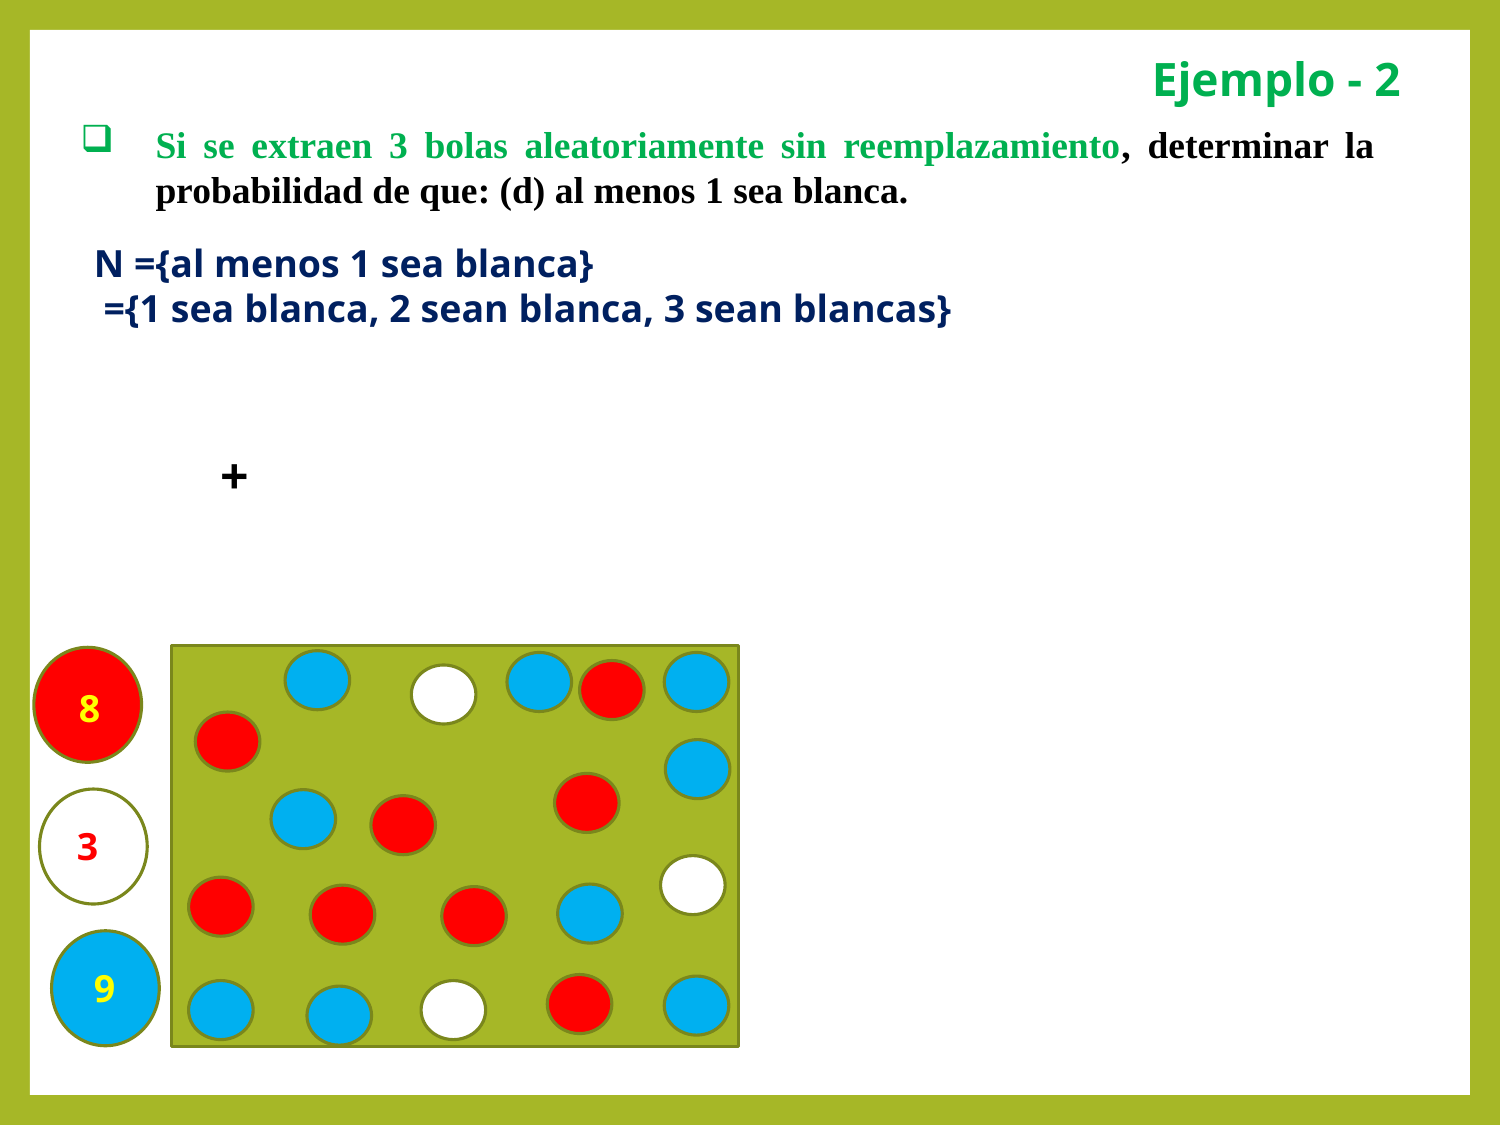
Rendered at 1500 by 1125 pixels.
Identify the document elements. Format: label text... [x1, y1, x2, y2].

text_box [505, 650, 574, 714]
text_box [37, 787, 149, 906]
text_box [658, 854, 727, 917]
text_box N ={al menos 1 sea blanca} ={1 sea blanca, 2 sean blanca, 3 sean blancas} [79, 232, 1329, 338]
text_box 8 [63, 677, 108, 738]
text_box Si se extraen 3 bolas aleatoriamente sin reemplazamiento, determinar la probabilidad de que: (d) al menos 1 sea blanca. [65, 113, 1390, 219]
text_box [556, 882, 624, 945]
text_box [187, 875, 255, 938]
text_box [440, 885, 508, 948]
text_box [545, 972, 614, 1036]
text_box [269, 788, 338, 851]
text_box [49, 929, 161, 1048]
text_box [187, 978, 255, 1042]
title Ejemplo - 2 [1128, 49, 1425, 115]
text_box [308, 883, 377, 946]
text_box [170, 644, 740, 1048]
text_box [32, 645, 144, 764]
text_box [369, 794, 438, 857]
text_box 3 [62, 815, 106, 876]
text_box 9 [79, 957, 123, 1018]
text_box [409, 663, 478, 726]
text_box [305, 984, 374, 1047]
text_box [283, 649, 352, 712]
text_box [193, 710, 262, 773]
text_box [662, 650, 731, 714]
text_box [663, 738, 732, 801]
text_box [578, 658, 646, 722]
text_box [552, 771, 621, 835]
text_box [662, 974, 731, 1037]
text_box [419, 978, 488, 1042]
